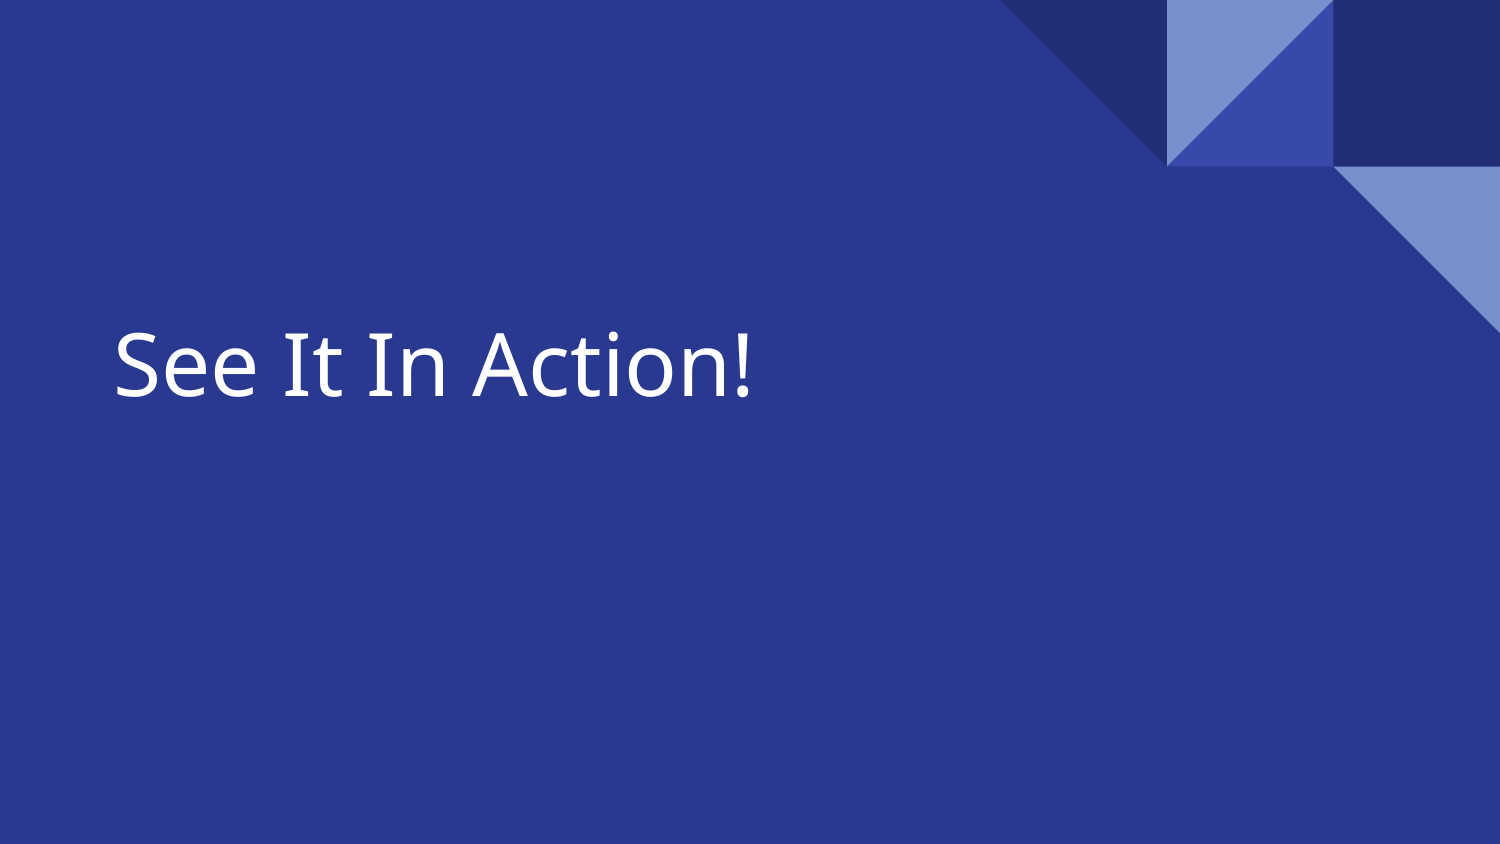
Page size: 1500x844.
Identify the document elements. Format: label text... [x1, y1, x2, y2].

title See It In Action! [98, 291, 1447, 429]
